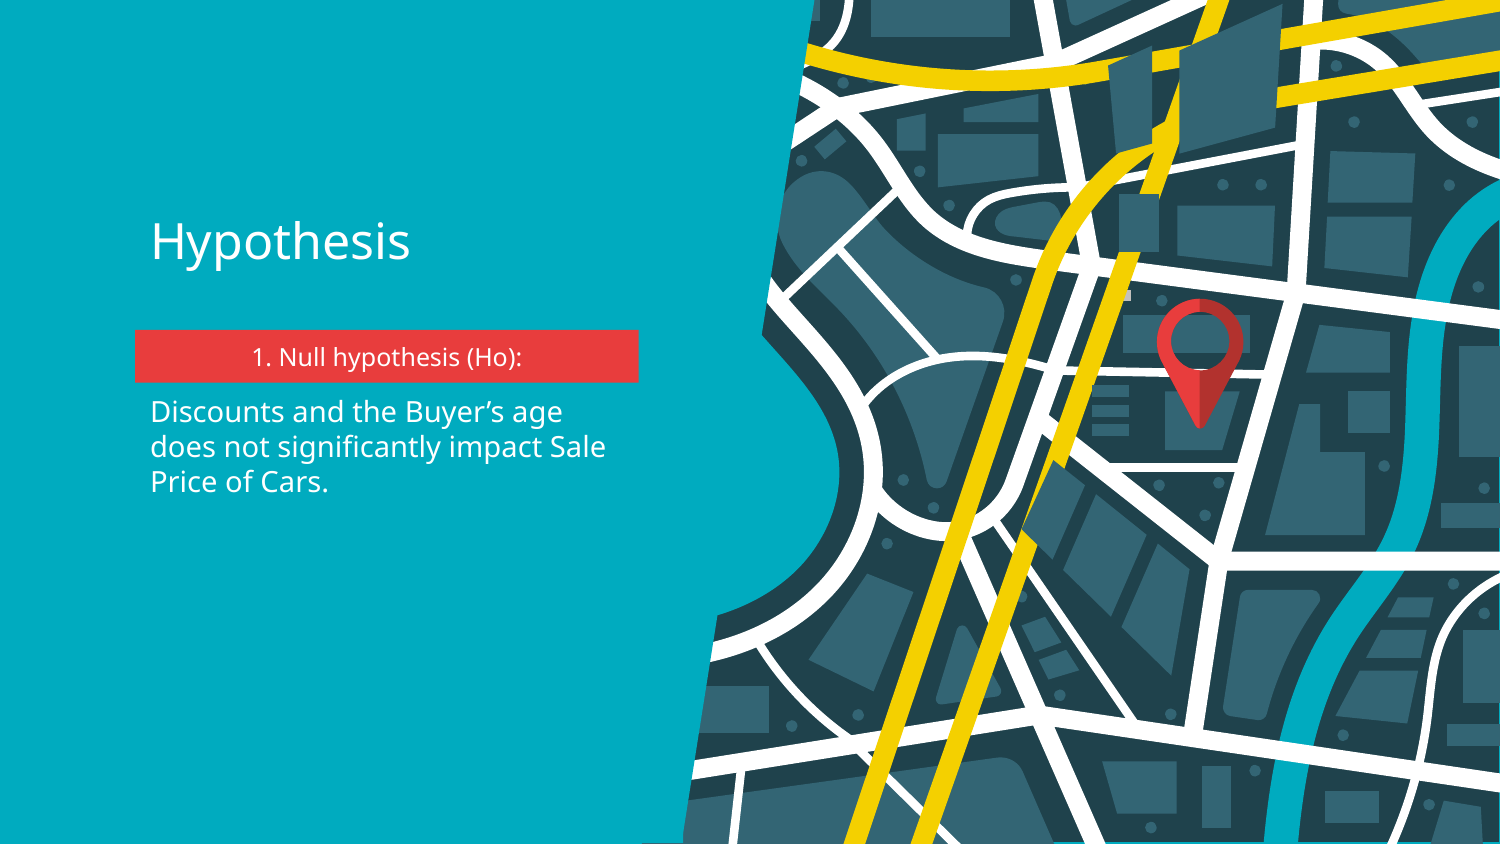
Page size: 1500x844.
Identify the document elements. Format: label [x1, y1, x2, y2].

text_box [0, 0, 1500, 844]
